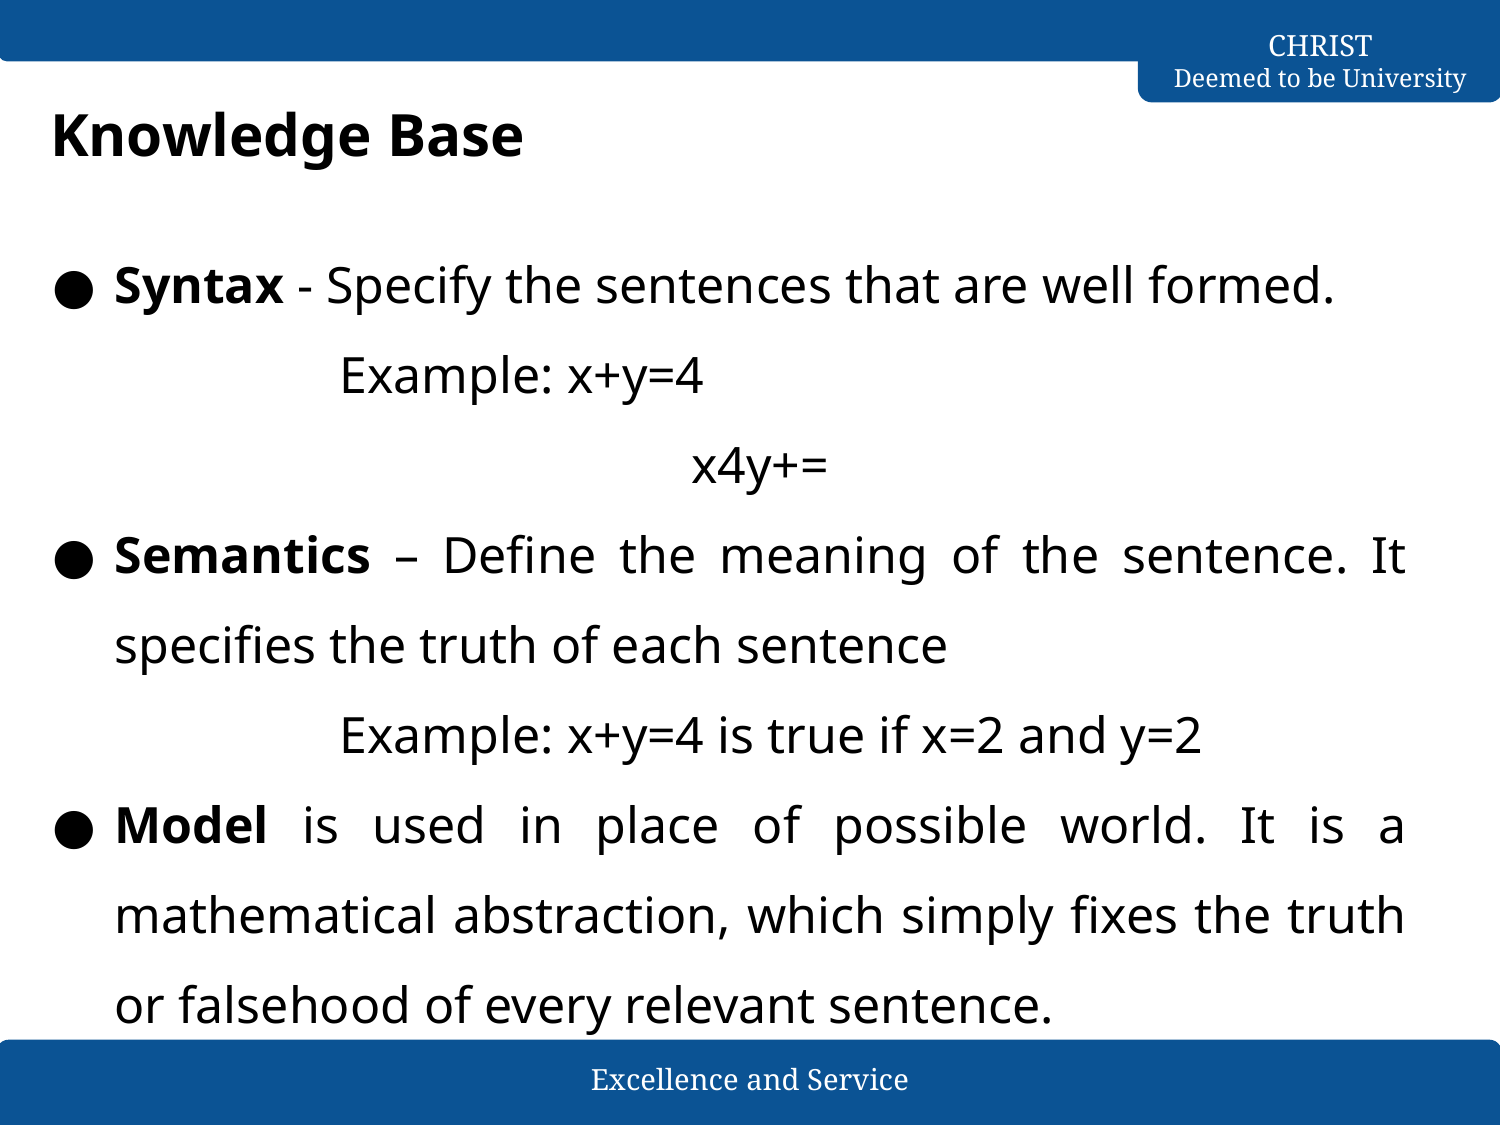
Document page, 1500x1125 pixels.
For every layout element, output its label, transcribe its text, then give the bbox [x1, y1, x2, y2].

list Syntax - Specify the sentences that are well formed. Example: x+y=4 x4y+= Semantics – Define the meaning of the sentence. It specifies the truth of each sentence Example: x+y=4 is true if x=2 and y=2 Model is used in place of possible world. It is a mathematical abstraction, which simply fixes the truth or falsehood of every relevant sentence. [24, 208, 1423, 1010]
title Knowledge Base [35, 83, 1433, 209]
